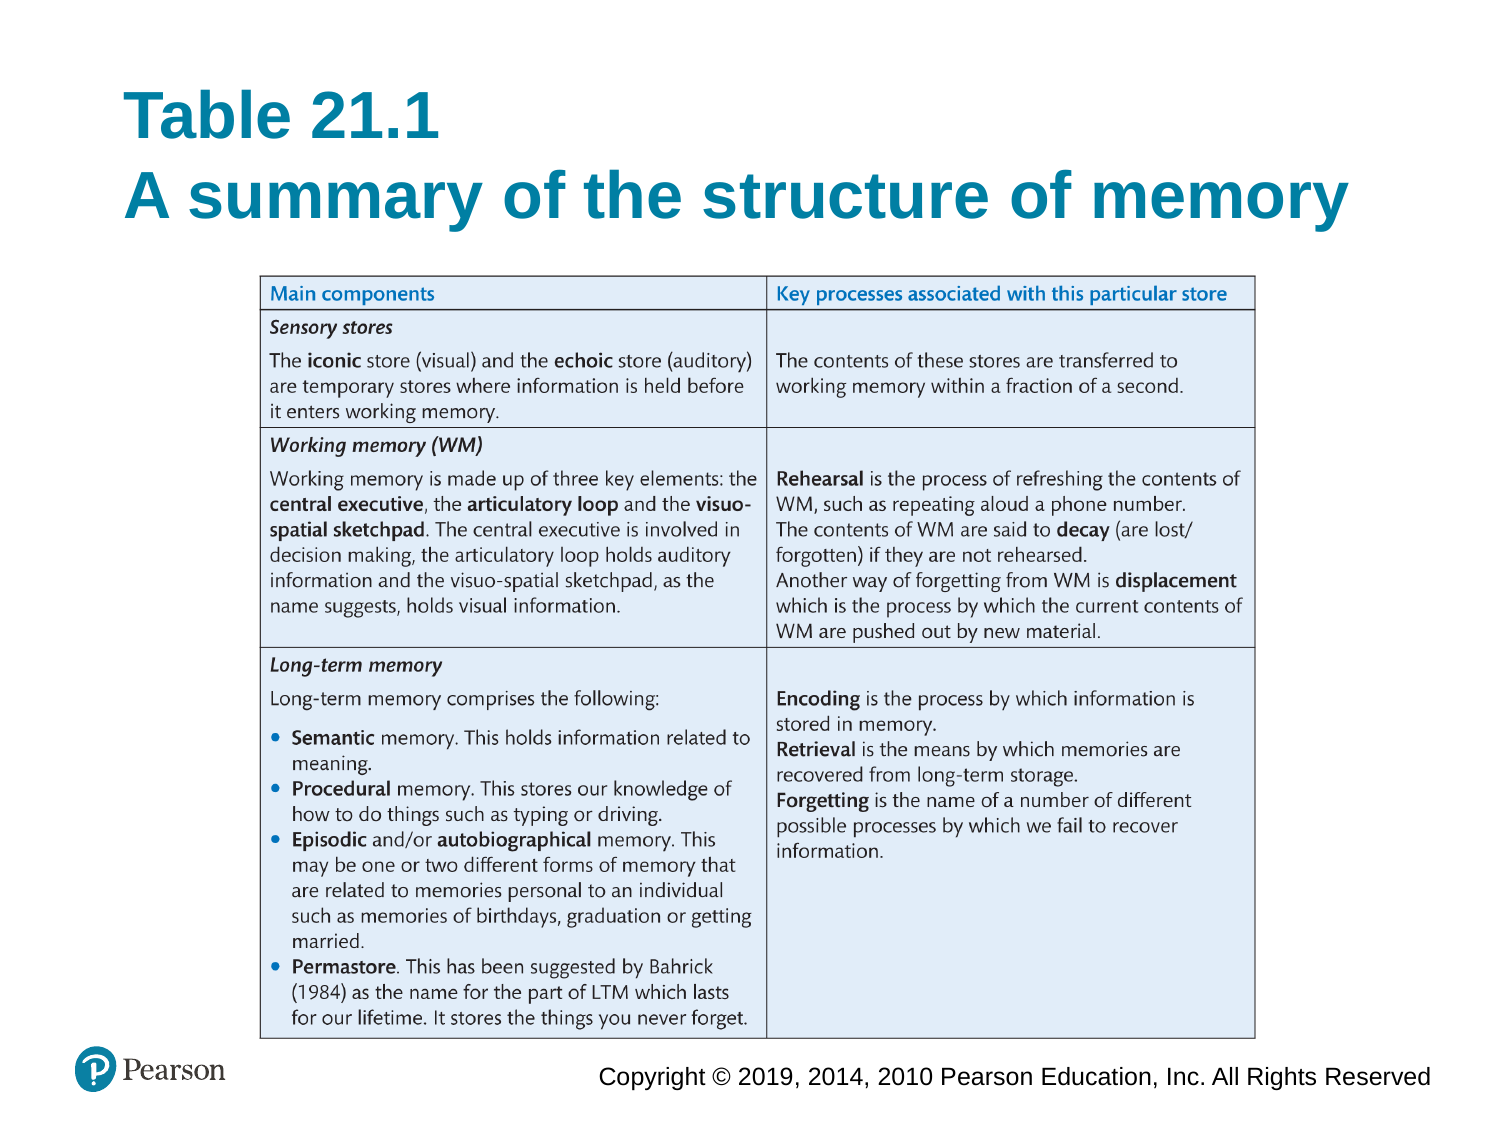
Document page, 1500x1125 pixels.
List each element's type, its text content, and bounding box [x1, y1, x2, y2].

title Table 21.1 A summary of the structure of memory [108, 65, 1453, 238]
picture [258, 274, 1256, 1039]
